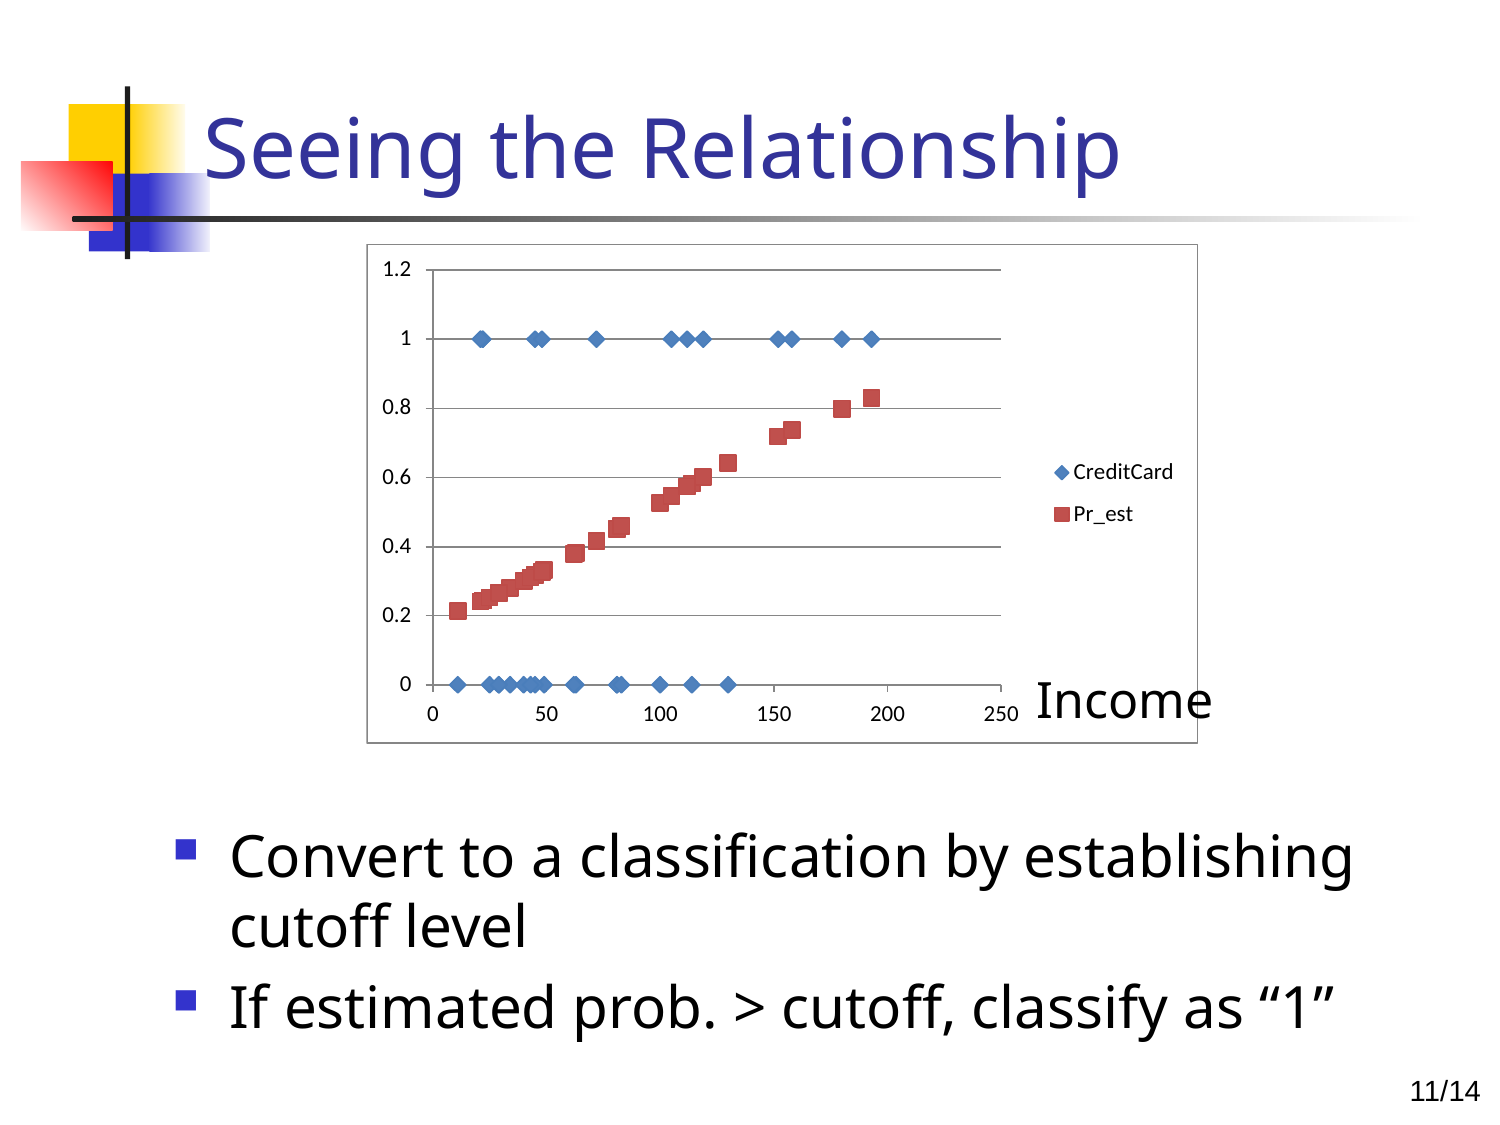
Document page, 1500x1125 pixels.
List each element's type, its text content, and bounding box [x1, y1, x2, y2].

text_box Income [1204, 661, 1375, 737]
text_box Convert to a classification by establishing cutoff level If estimated prob. > cutoff, classify as “1” [158, 811, 1407, 1068]
slide_number 10/14 [1183, 1039, 1497, 1116]
picture [366, 243, 1199, 744]
title Seeing the Relationship [188, 35, 1468, 203]
